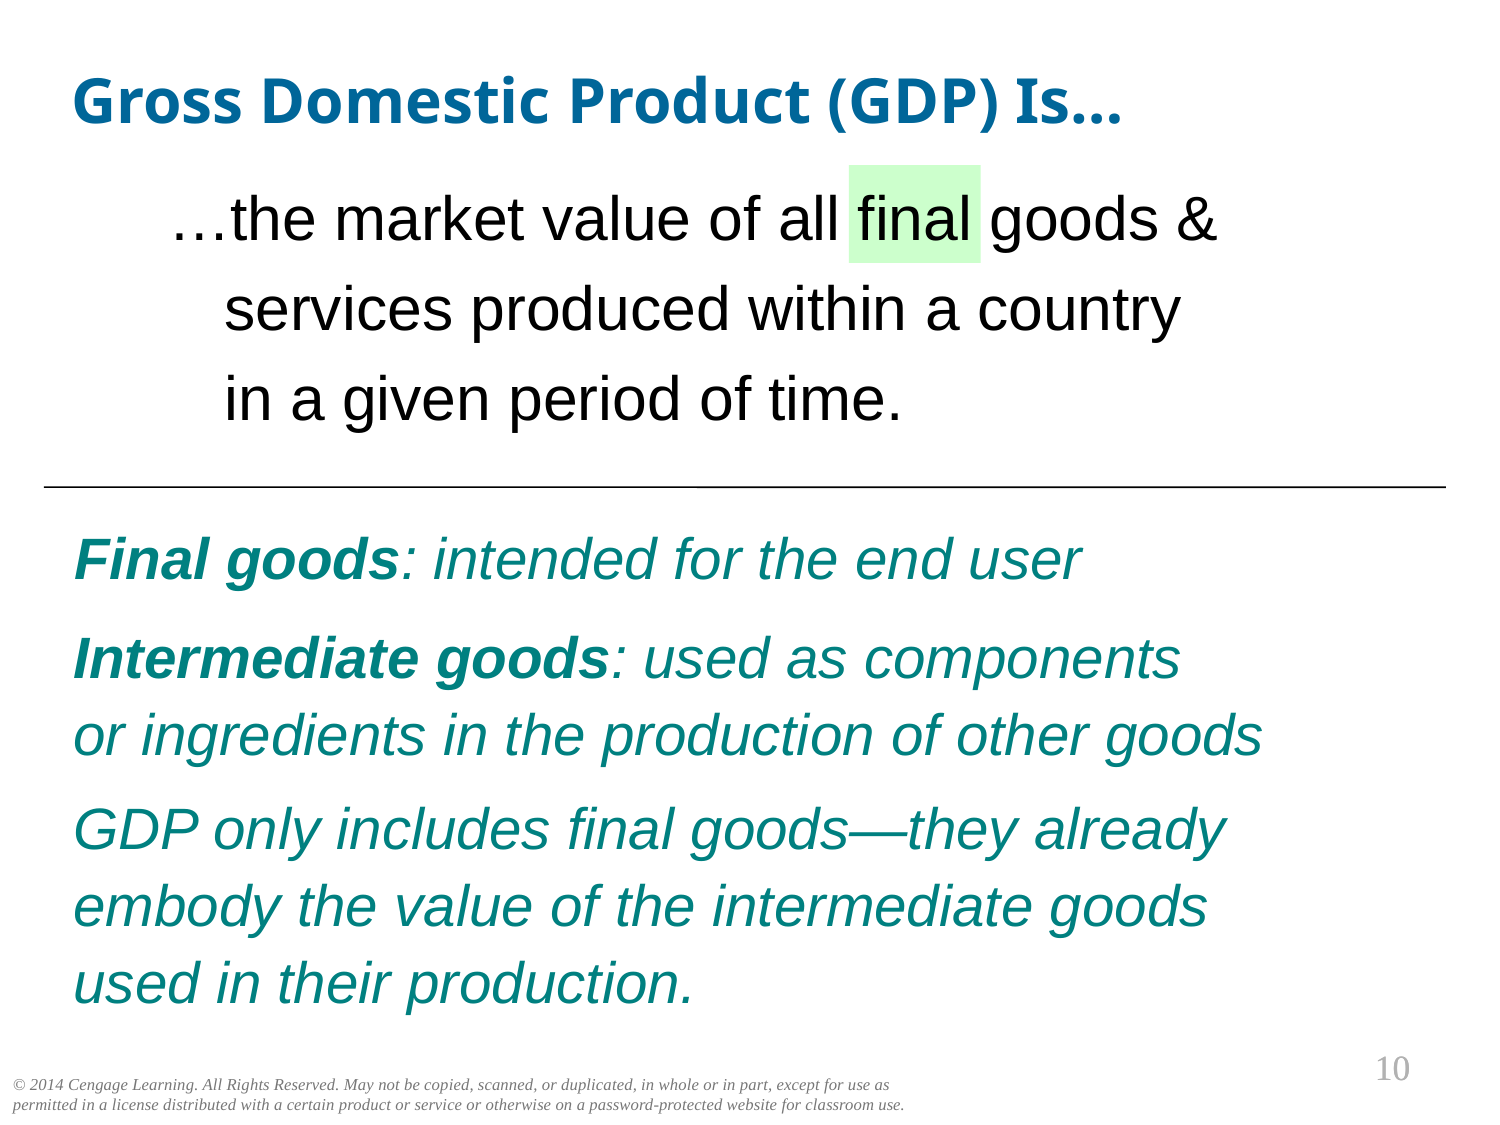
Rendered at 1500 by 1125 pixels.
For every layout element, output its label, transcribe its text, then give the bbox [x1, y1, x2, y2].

text_box Intermediate goods: used as components or ingredients in the production of other goods GDP only includes final goods—they already embody the value of the intermediate goods used in their production. [58, 605, 1357, 1041]
title Gross Domestic Product (GDP) Is… [56, 53, 1436, 144]
text_box Final goods: intended for the end user [59, 507, 1433, 619]
list …the market value of all final goods & services produced within a country in a given period of time. [153, 155, 1398, 464]
